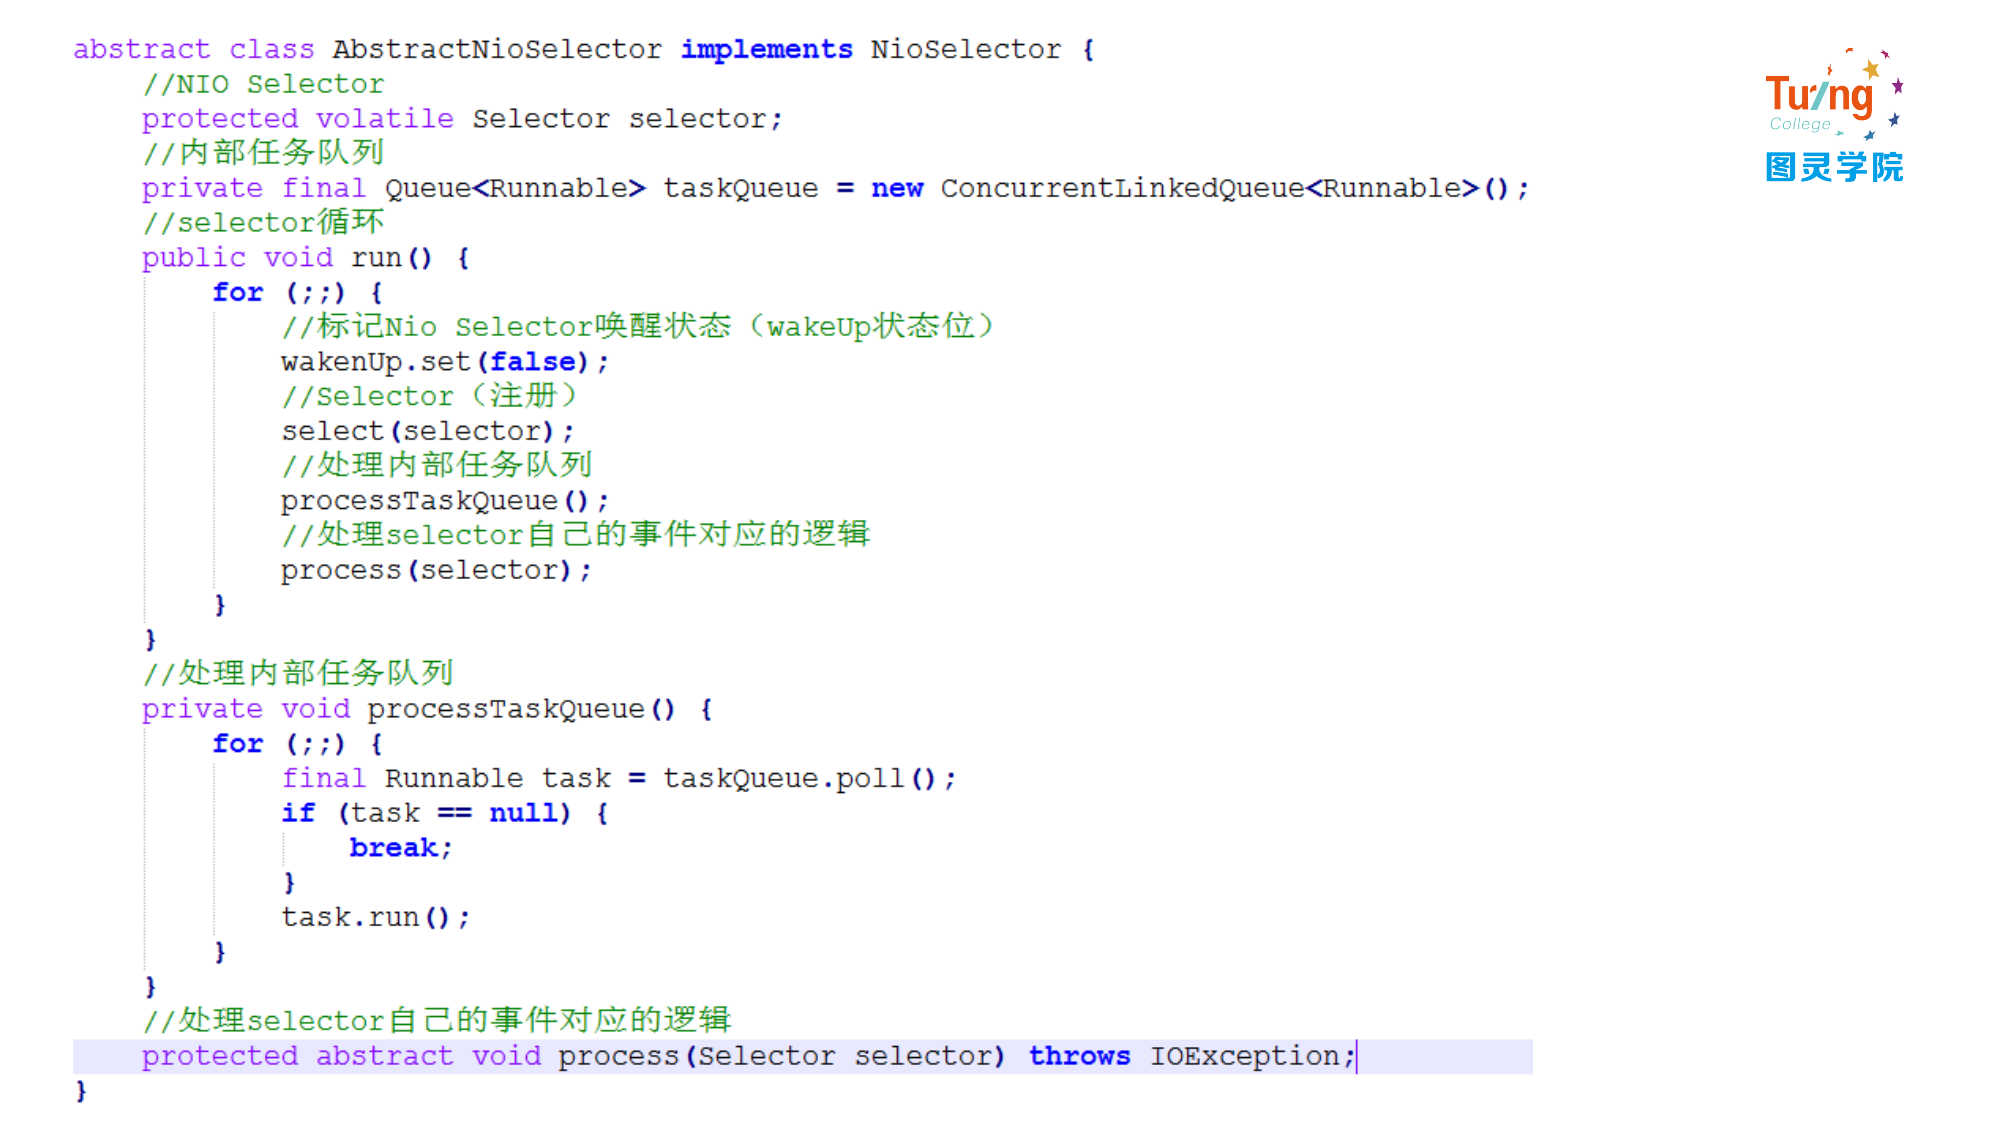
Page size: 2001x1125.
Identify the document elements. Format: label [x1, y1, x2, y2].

picture [73, 33, 1533, 1107]
picture [1735, 26, 1941, 203]
